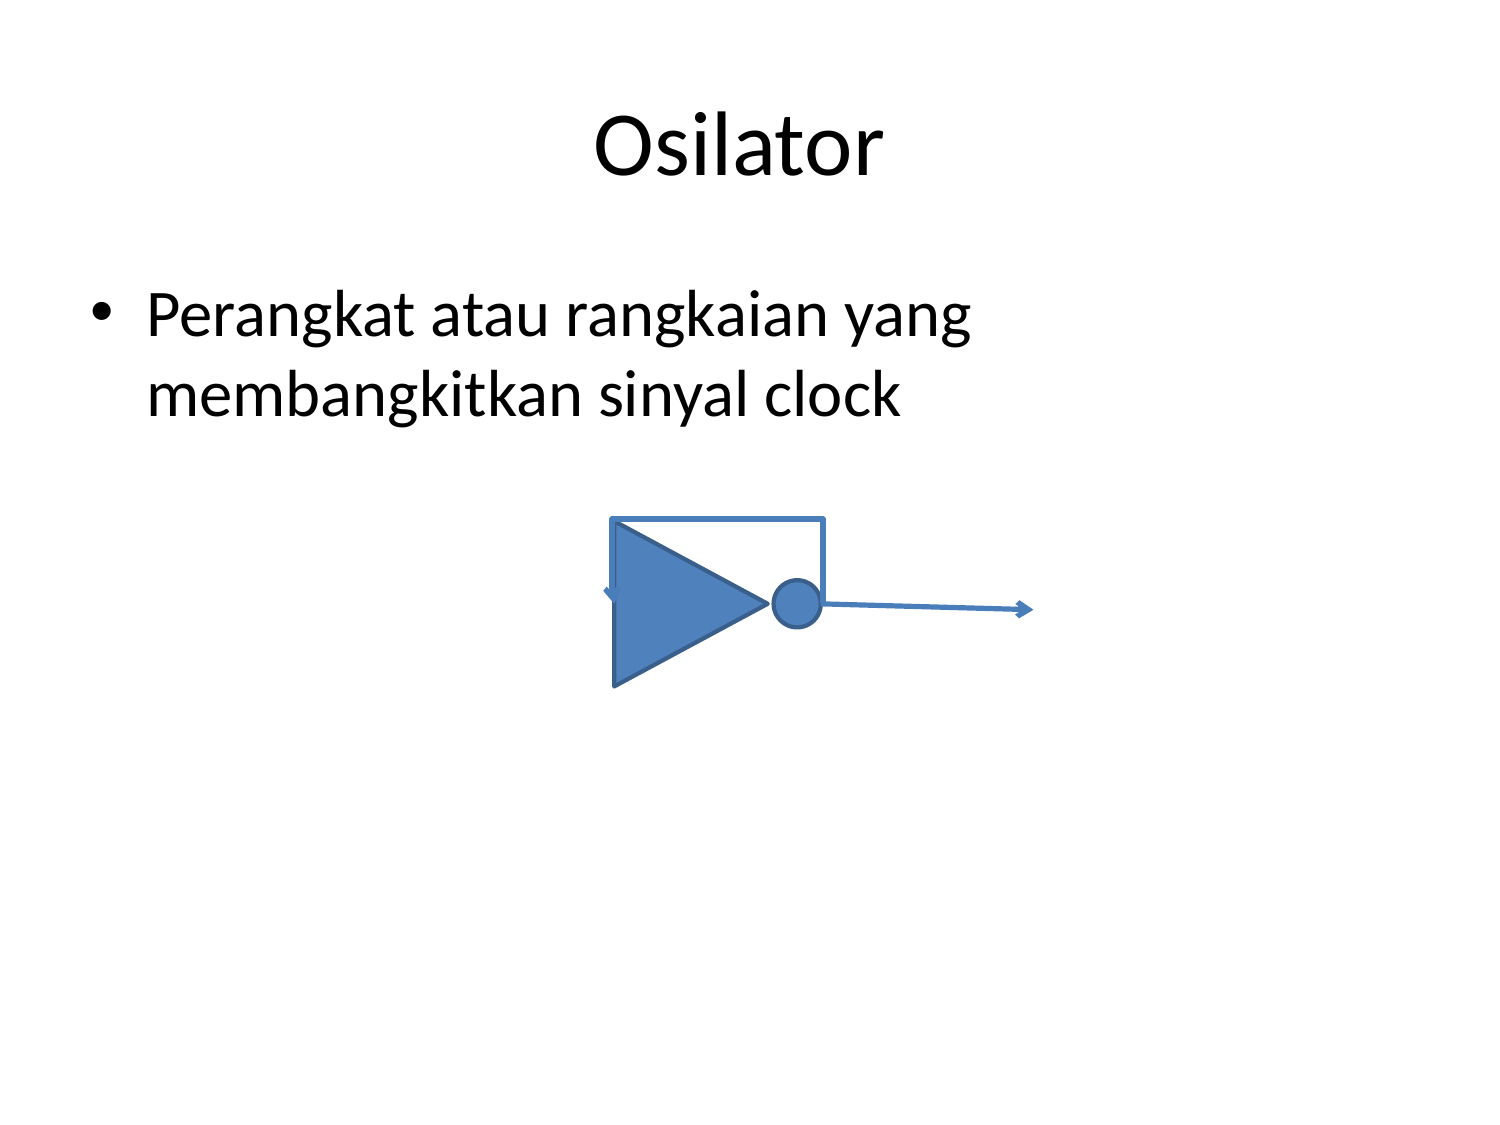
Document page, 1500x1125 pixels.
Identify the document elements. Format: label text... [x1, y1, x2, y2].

text_box [615, 522, 769, 602]
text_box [820, 603, 1034, 610]
text_box [773, 614, 820, 630]
list Perangkat atau rangkaian yang membangkitkan sinyal clock [75, 262, 1425, 528]
title Osilator [75, 45, 1425, 233]
text_box [771, 578, 820, 602]
text_box [612, 612, 754, 689]
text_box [613, 603, 819, 607]
